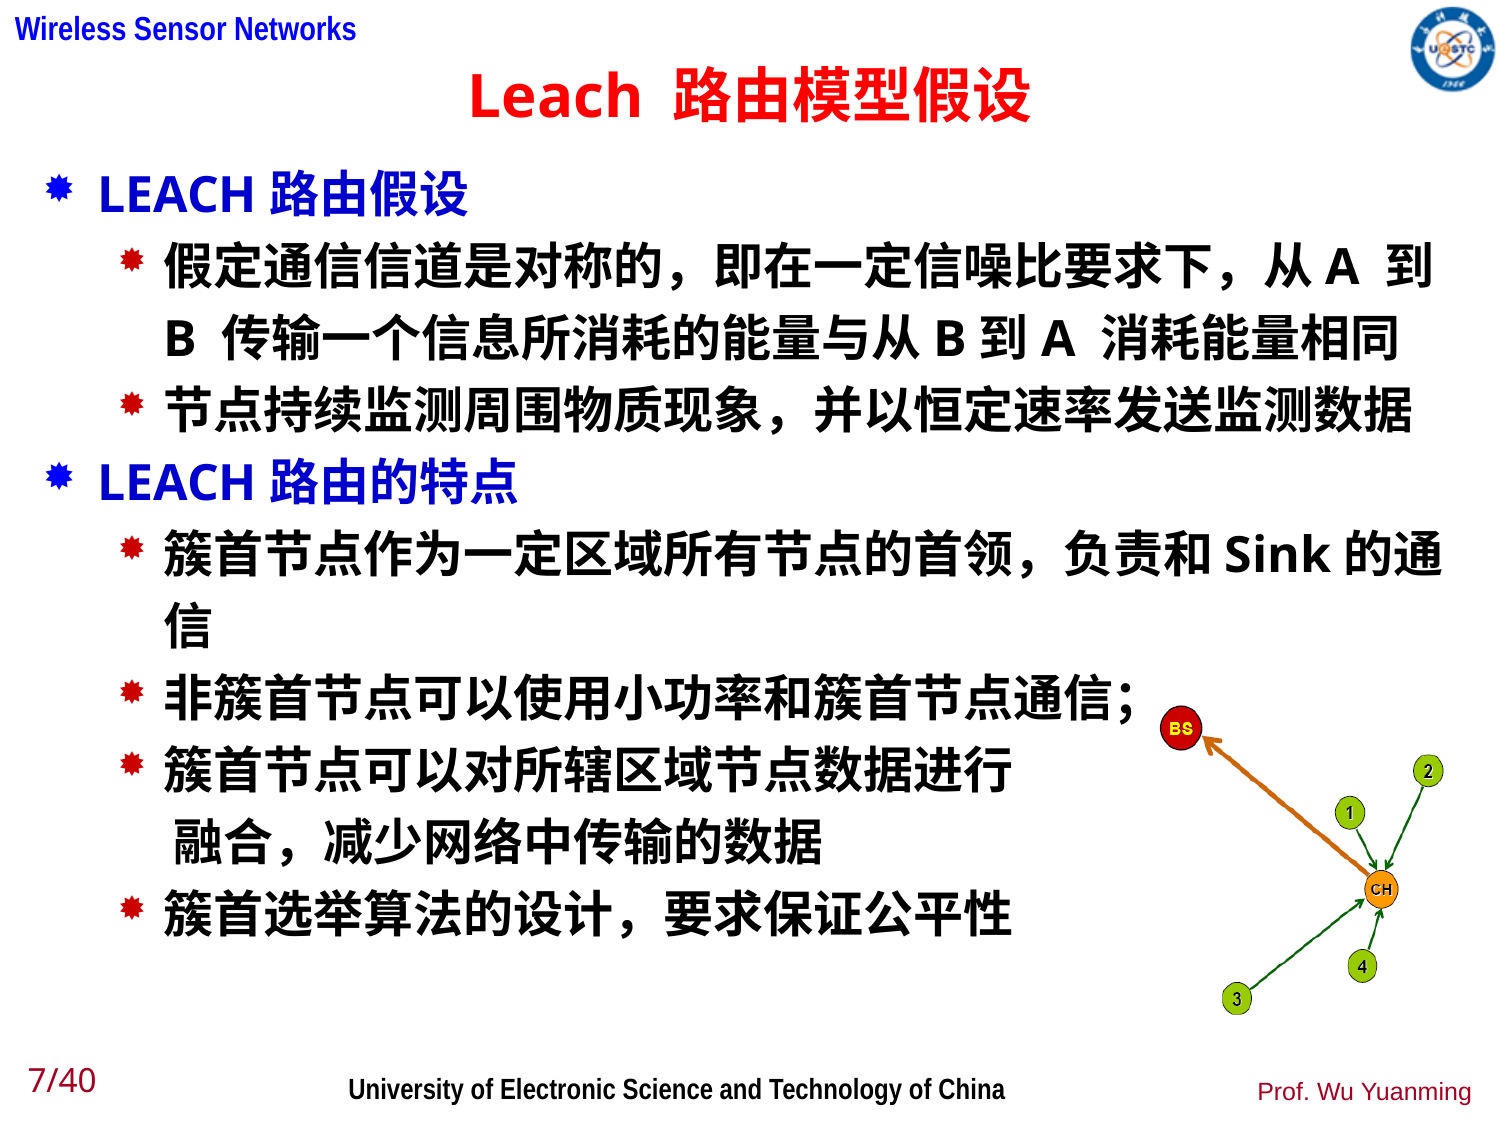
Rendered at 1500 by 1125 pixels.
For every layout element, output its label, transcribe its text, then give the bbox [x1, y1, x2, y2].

footer Prof. Wu Yuanming [1210, 1058, 1488, 1113]
title Leach 路由模型假设 [112, 49, 1388, 138]
list LEACH路由假设 假定通信信道是对称的，即在一定信噪比要求下，从A 到B 传输一个信息所消耗的能量与从B到A 消耗能量相同 节点持续监测周围物质现象，并以恒定速率发送监测数据 LEACH路由的特点 簇首节点作为一定区域所有节点的首领，负责和Sink的通信 非簇首节点可以使用小功率和簇首节点通信； 簇首节点可以对所辖区域节点数据进行 融合，减少网络中传输的数据 簇首选举算法的设计，要求保证公平性 [40, 148, 1460, 1071]
picture [1151, 703, 1448, 1015]
picture [1406, 0, 1500, 96]
slide_number 7/40 [12, 1054, 172, 1113]
